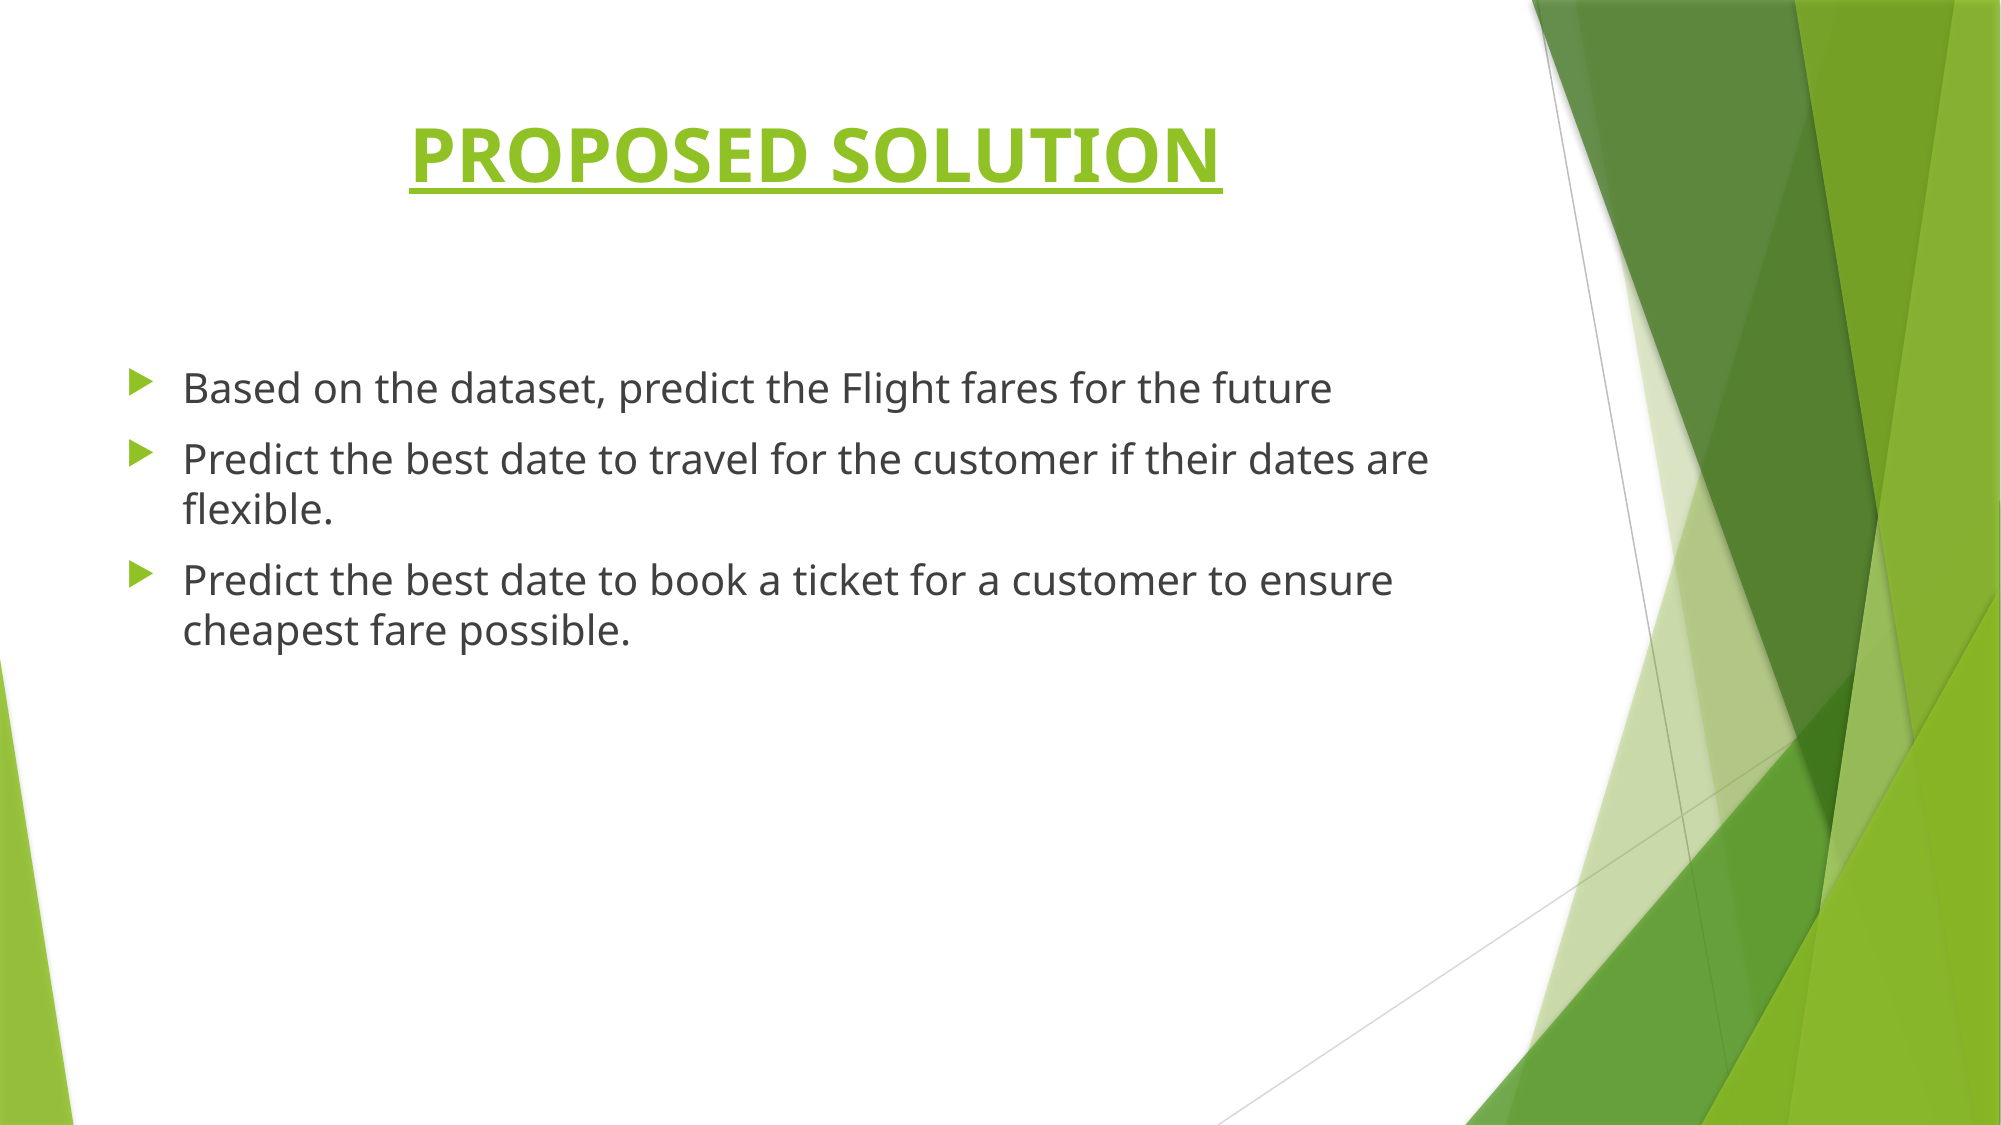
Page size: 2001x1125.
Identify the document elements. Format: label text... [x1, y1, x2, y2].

list Based on the dataset, predict the Flight fares for the future Predict the best date to travel for the customer if their dates are flexible. Predict the best date to book a ticket for a customer to ensure cheapest fare possible. [111, 354, 1522, 992]
title PROPOSED SOLUTION [111, 99, 1522, 317]
